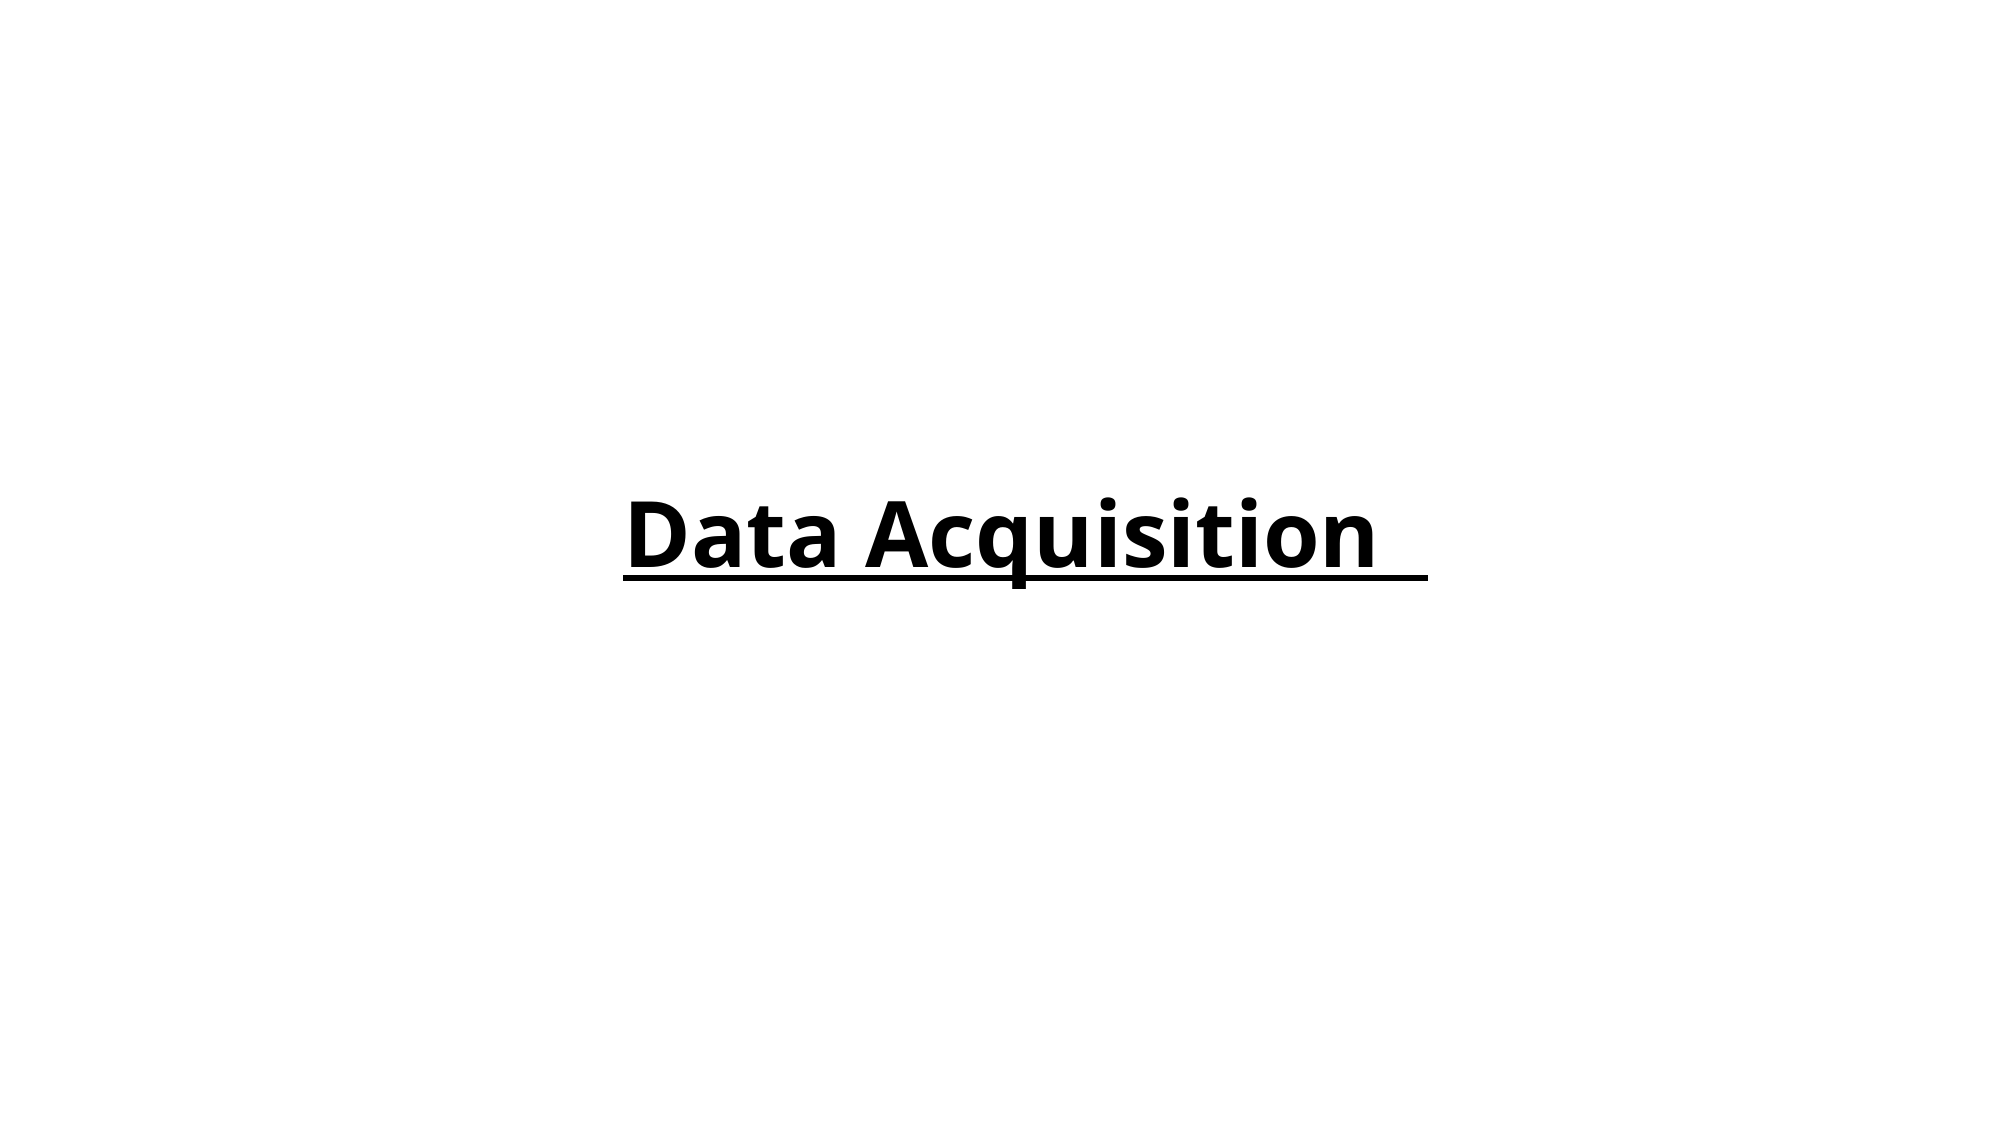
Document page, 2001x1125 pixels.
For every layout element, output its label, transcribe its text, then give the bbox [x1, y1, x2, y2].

title Data Acquisition [163, 429, 1889, 647]
